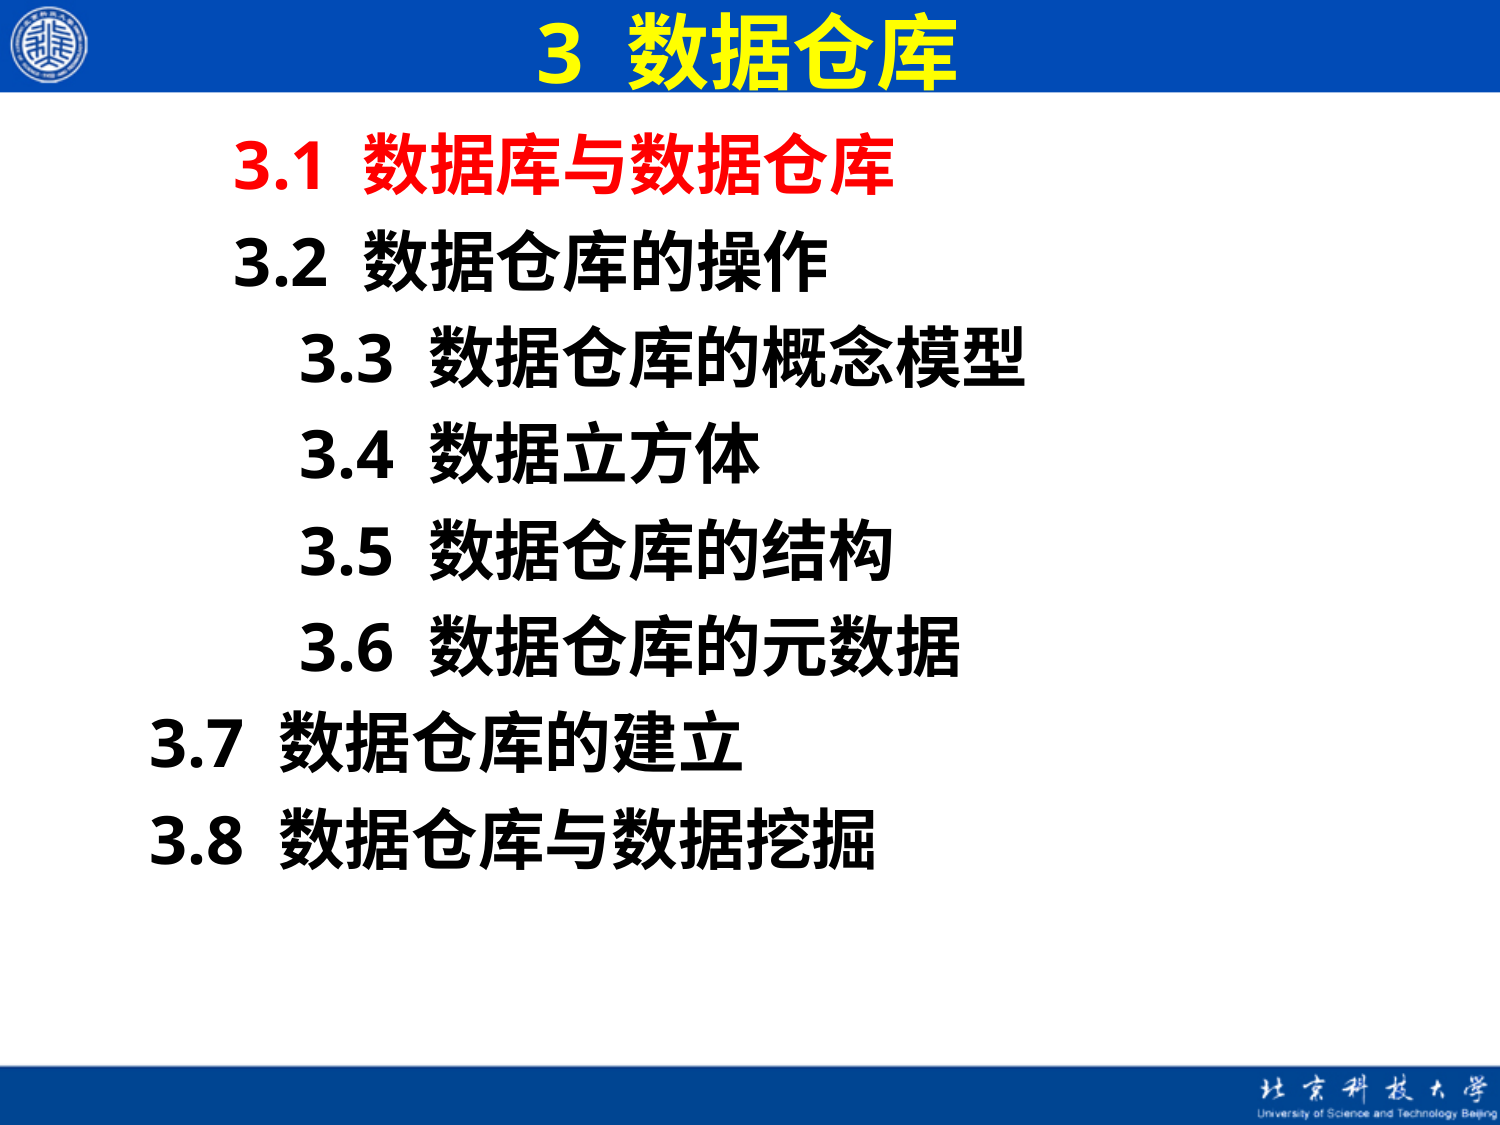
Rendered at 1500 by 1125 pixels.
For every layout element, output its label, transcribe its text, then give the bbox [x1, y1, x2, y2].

picture [0, 0, 1500, 1125]
list 3.1 数据库与数据仓库 3.2 数据仓库的操作 3.3 数据仓库的概念模型 3.4 数据立方体 3.5 数据仓库的结构 3.6 数据仓库的元数据 3.7 数据仓库的建立 3.8 数据仓库与数据挖掘 [12, 99, 1488, 1063]
title 3 数据仓库 [12, 0, 1500, 100]
